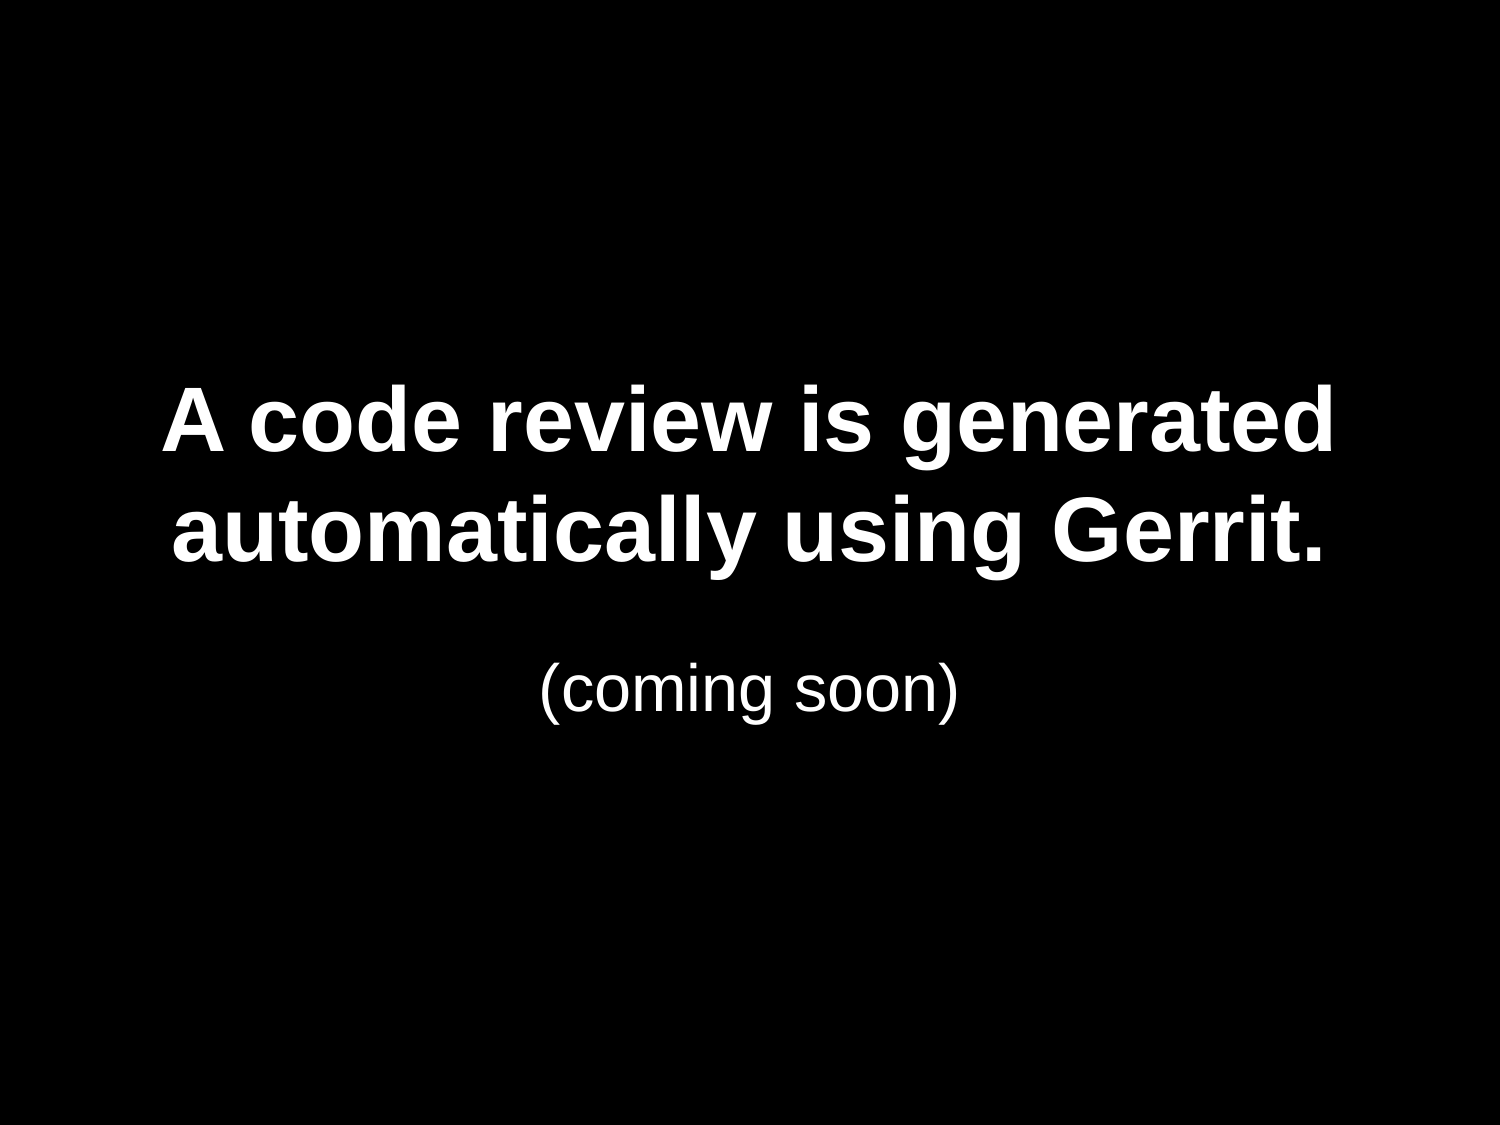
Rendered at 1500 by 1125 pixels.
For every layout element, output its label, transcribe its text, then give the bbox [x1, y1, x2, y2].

subtitle (coming soon) [225, 637, 1275, 925]
title A code review is generated automatically using Gerrit. [112, 349, 1388, 591]
